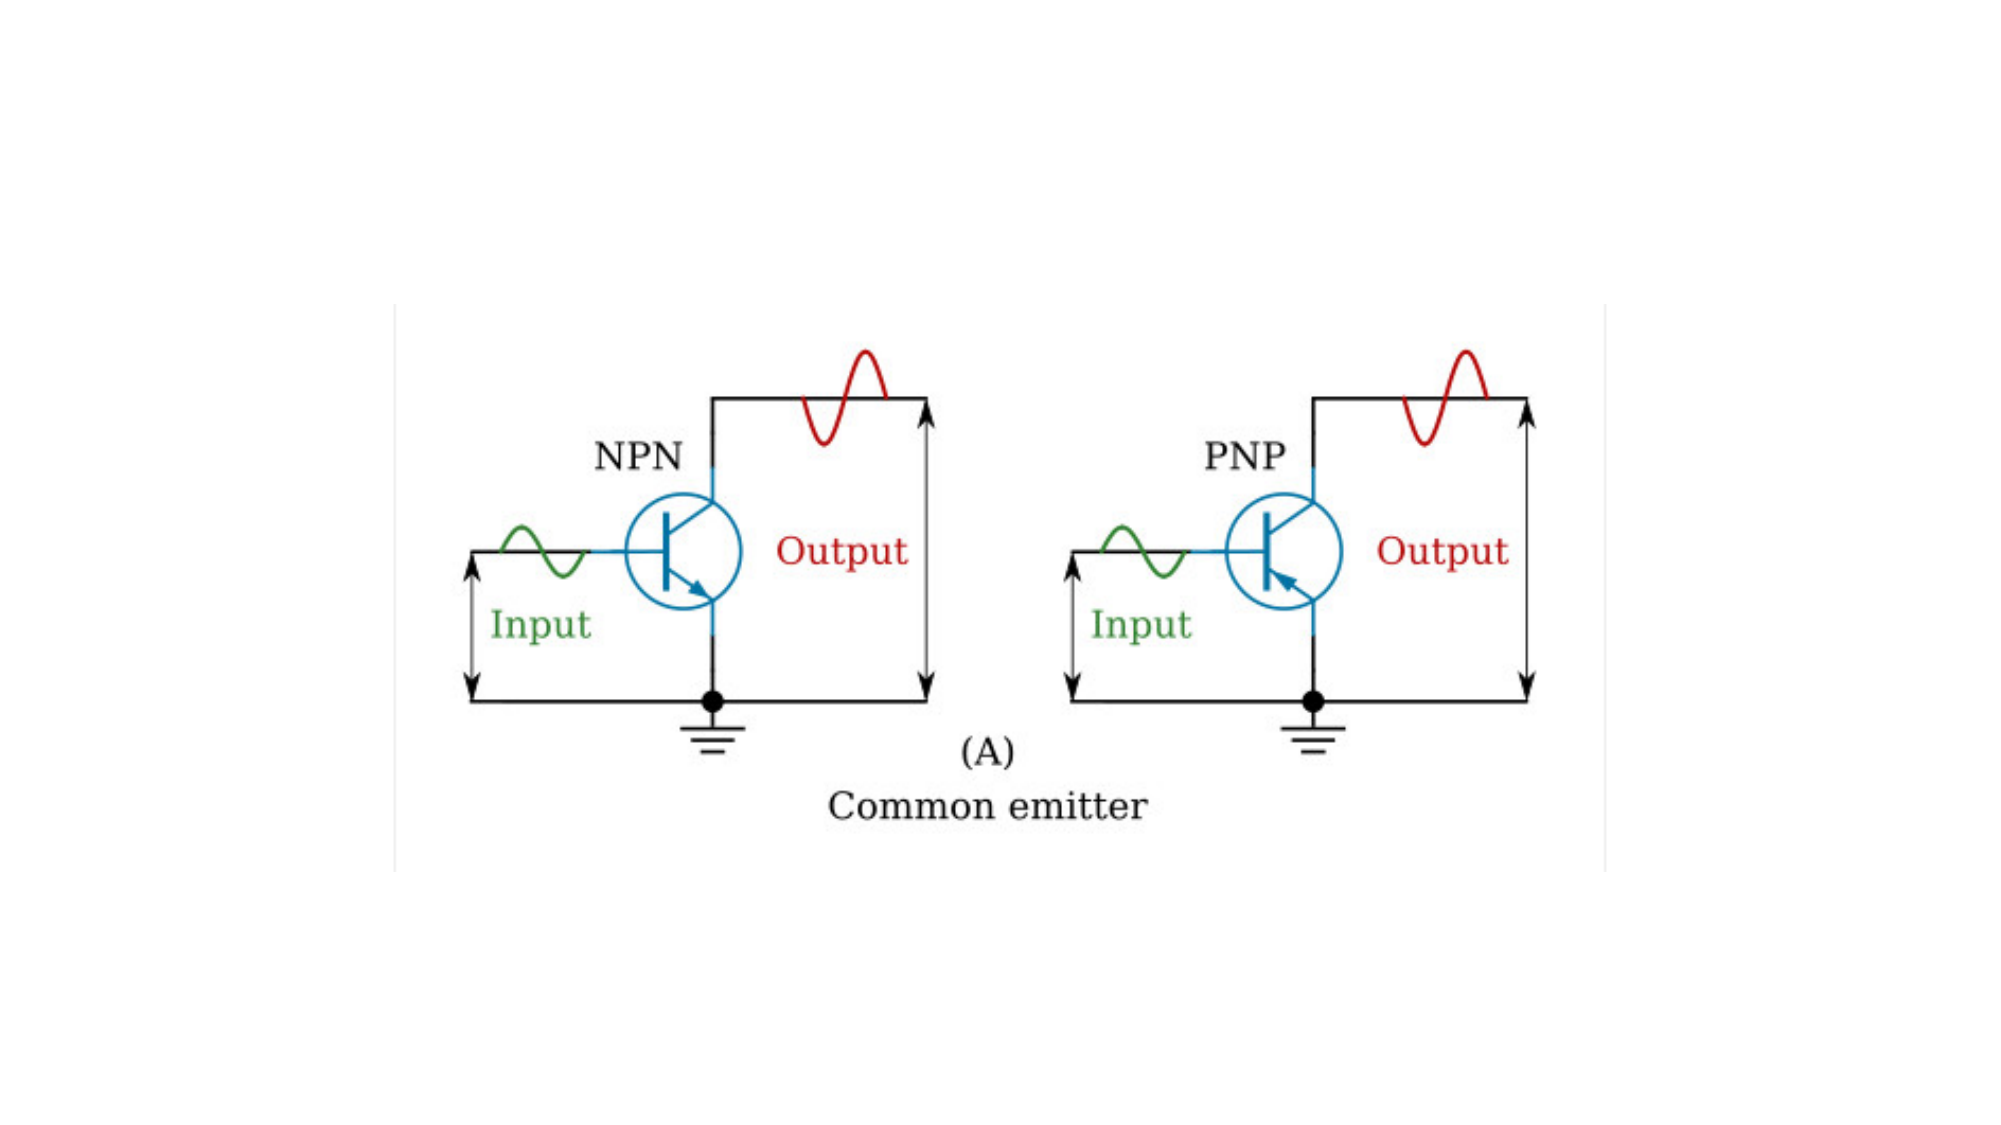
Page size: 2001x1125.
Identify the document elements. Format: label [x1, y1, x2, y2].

picture [371, 304, 1628, 872]
